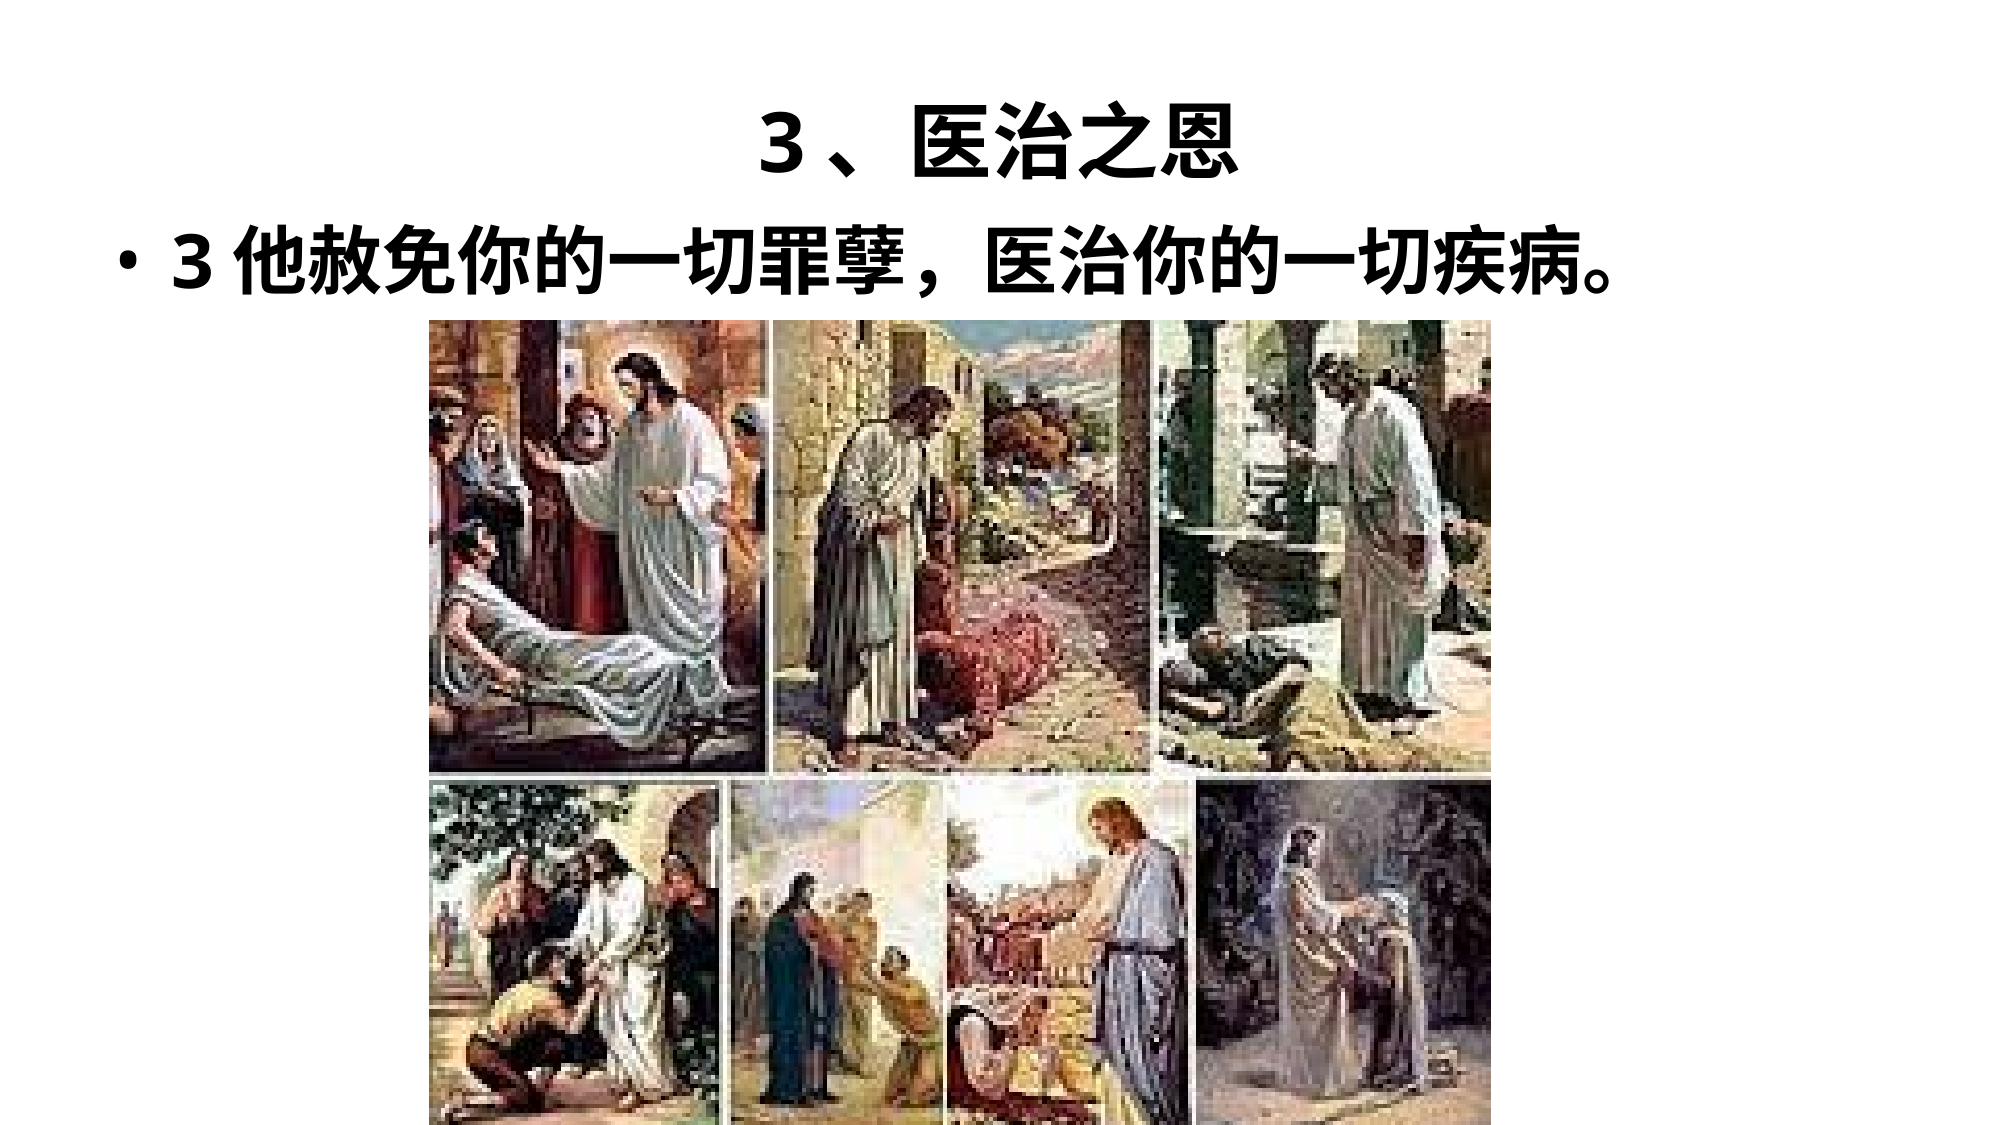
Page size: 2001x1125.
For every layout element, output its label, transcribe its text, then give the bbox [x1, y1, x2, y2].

title 3、医治之恩 [99, 45, 1901, 206]
picture [429, 320, 1491, 1125]
list 3他赦免你的一切罪孽，医治你的一切疾病。 [99, 206, 1901, 1006]
